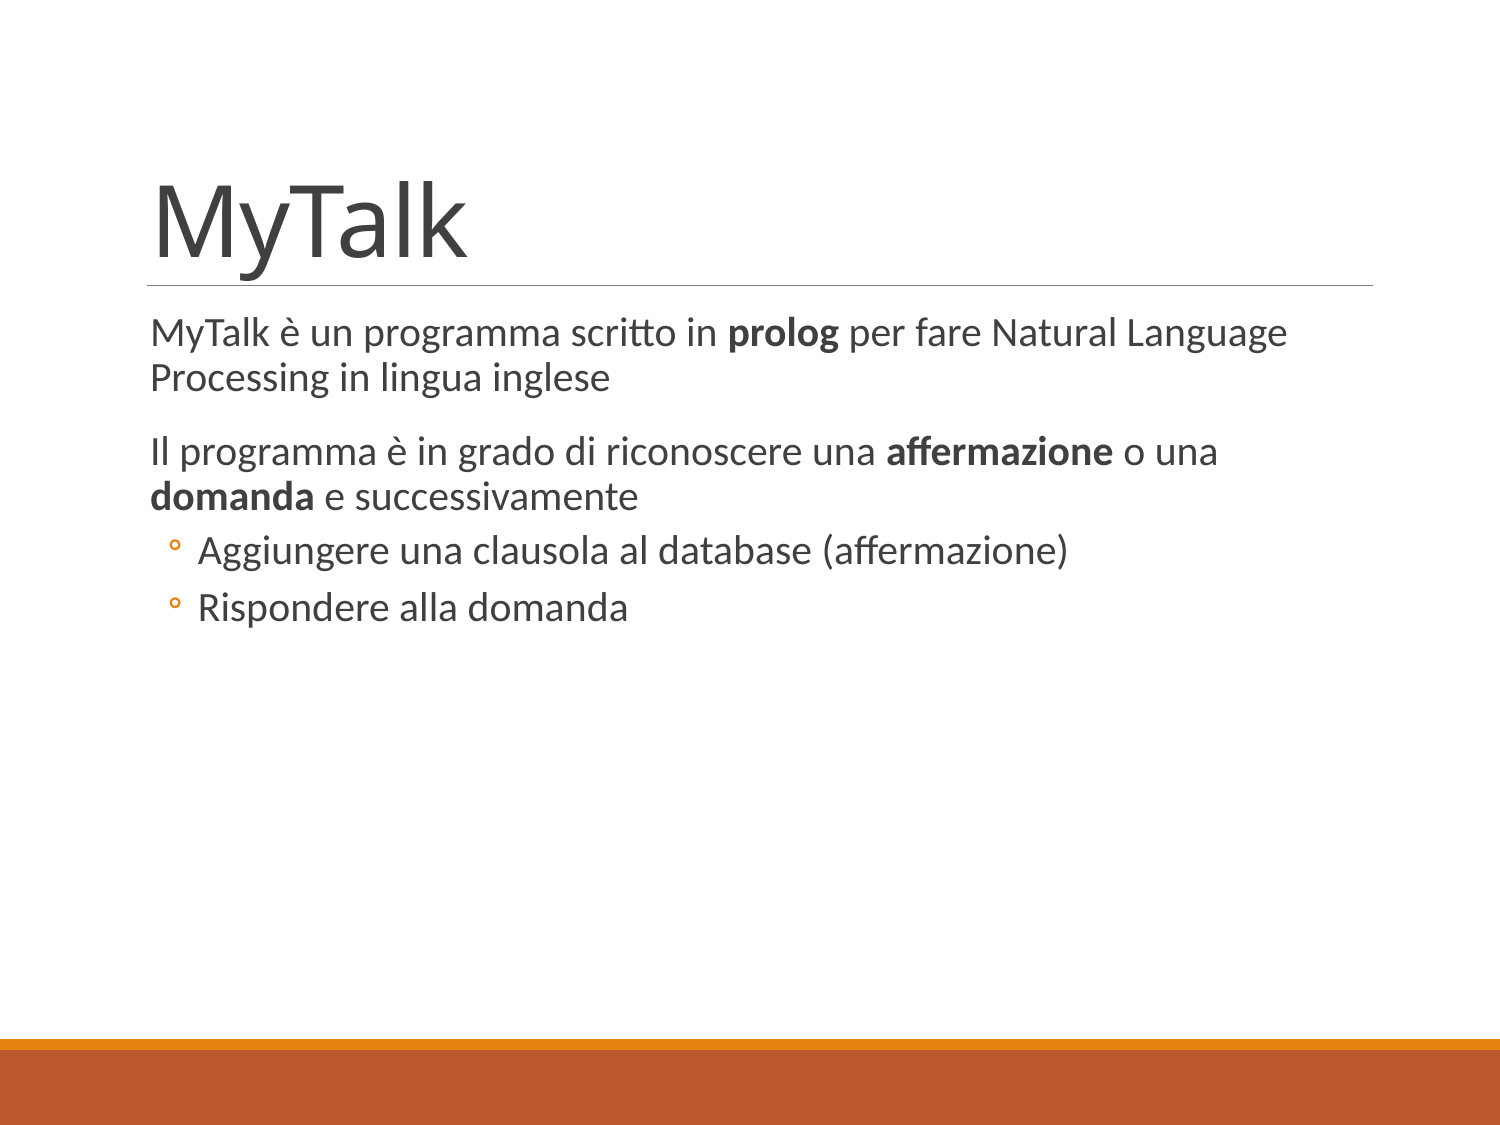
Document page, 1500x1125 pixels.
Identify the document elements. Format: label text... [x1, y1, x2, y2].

list MyTalk è un programma scritto in prolog per fare Natural Language Processing in lingua inglese Il programma è in grado di riconoscere una affermazione o una domanda e successivamente Aggiungere una clausola al database (affermazione) Rispondere alla domanda [135, 302, 1373, 963]
title MyTalk [135, 47, 1373, 285]
